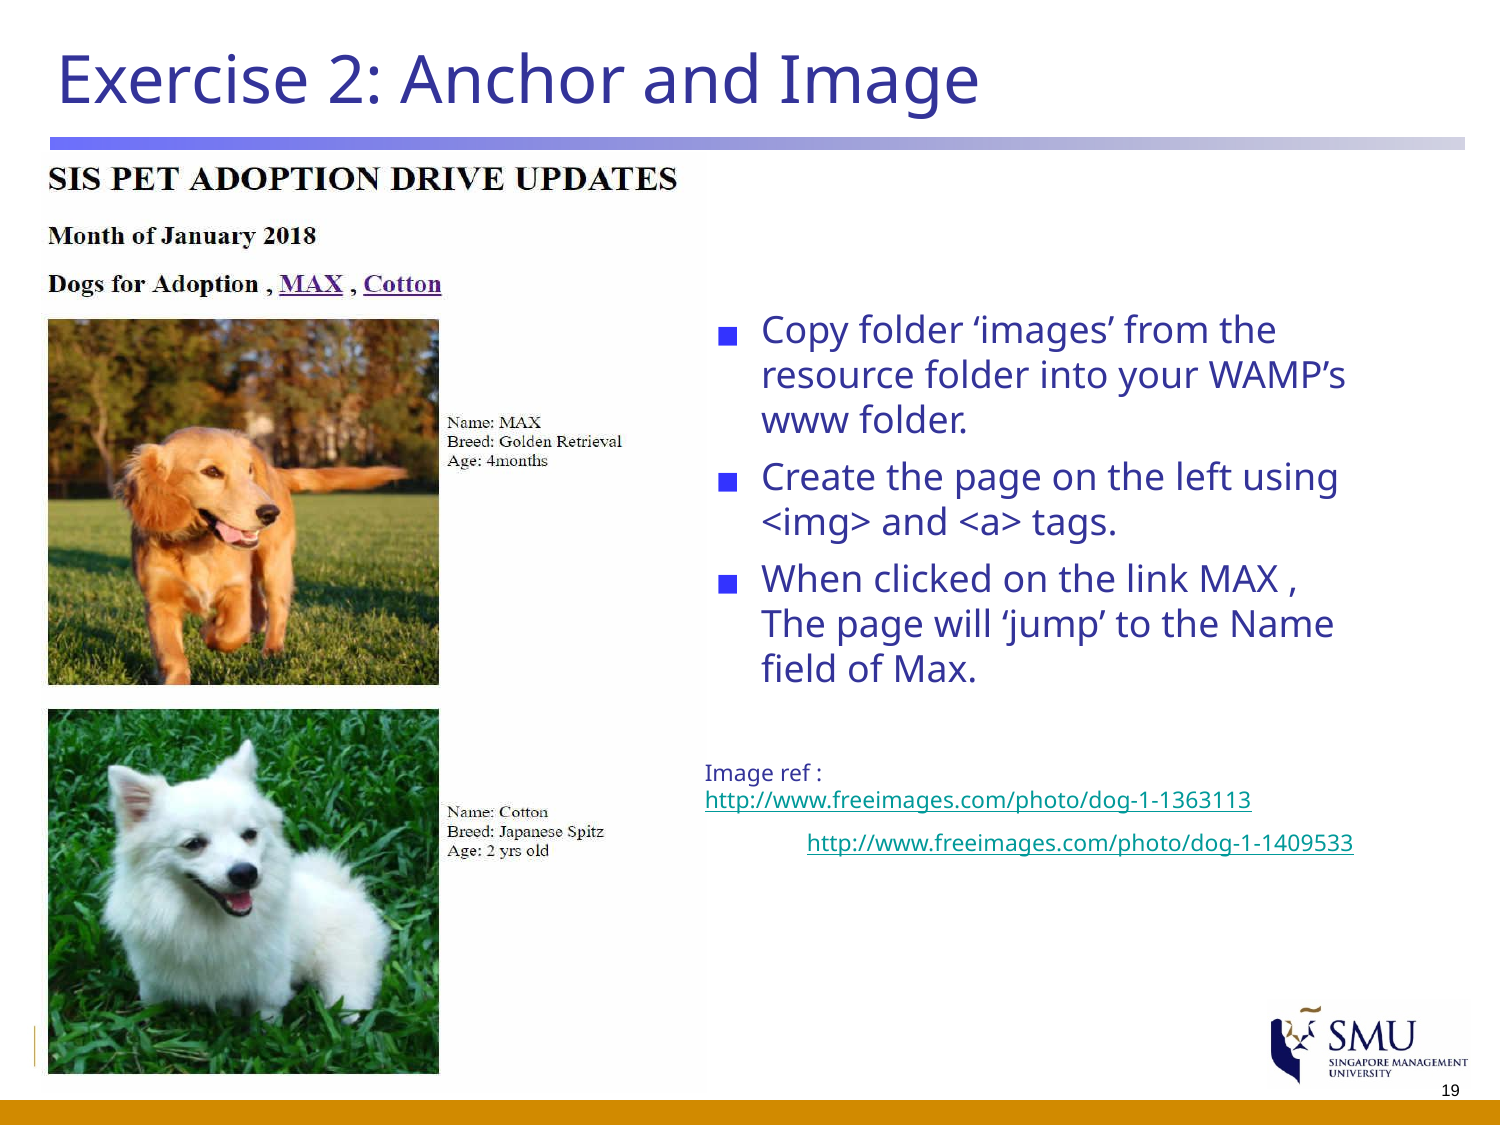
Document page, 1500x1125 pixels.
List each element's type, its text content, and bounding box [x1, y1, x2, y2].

slide_number 19 [1262, 1072, 1475, 1123]
list Copy folder ‘images’ from the resource folder into your WAMP’s www folder. Create the page on the left using <img> and <a> tags. When clicked on the link MAX , The page will ‘jump’ to the Name field of Max. Image ref : http://www.freeimages.com/photo/dog-1-1363113 http://www.freeimages.com/photo/dog-1-1409533 [711, 299, 1385, 967]
picture [1267, 999, 1471, 1072]
title Exercise 2: Anchor and Image [41, 23, 1406, 130]
picture [27, 151, 707, 1093]
